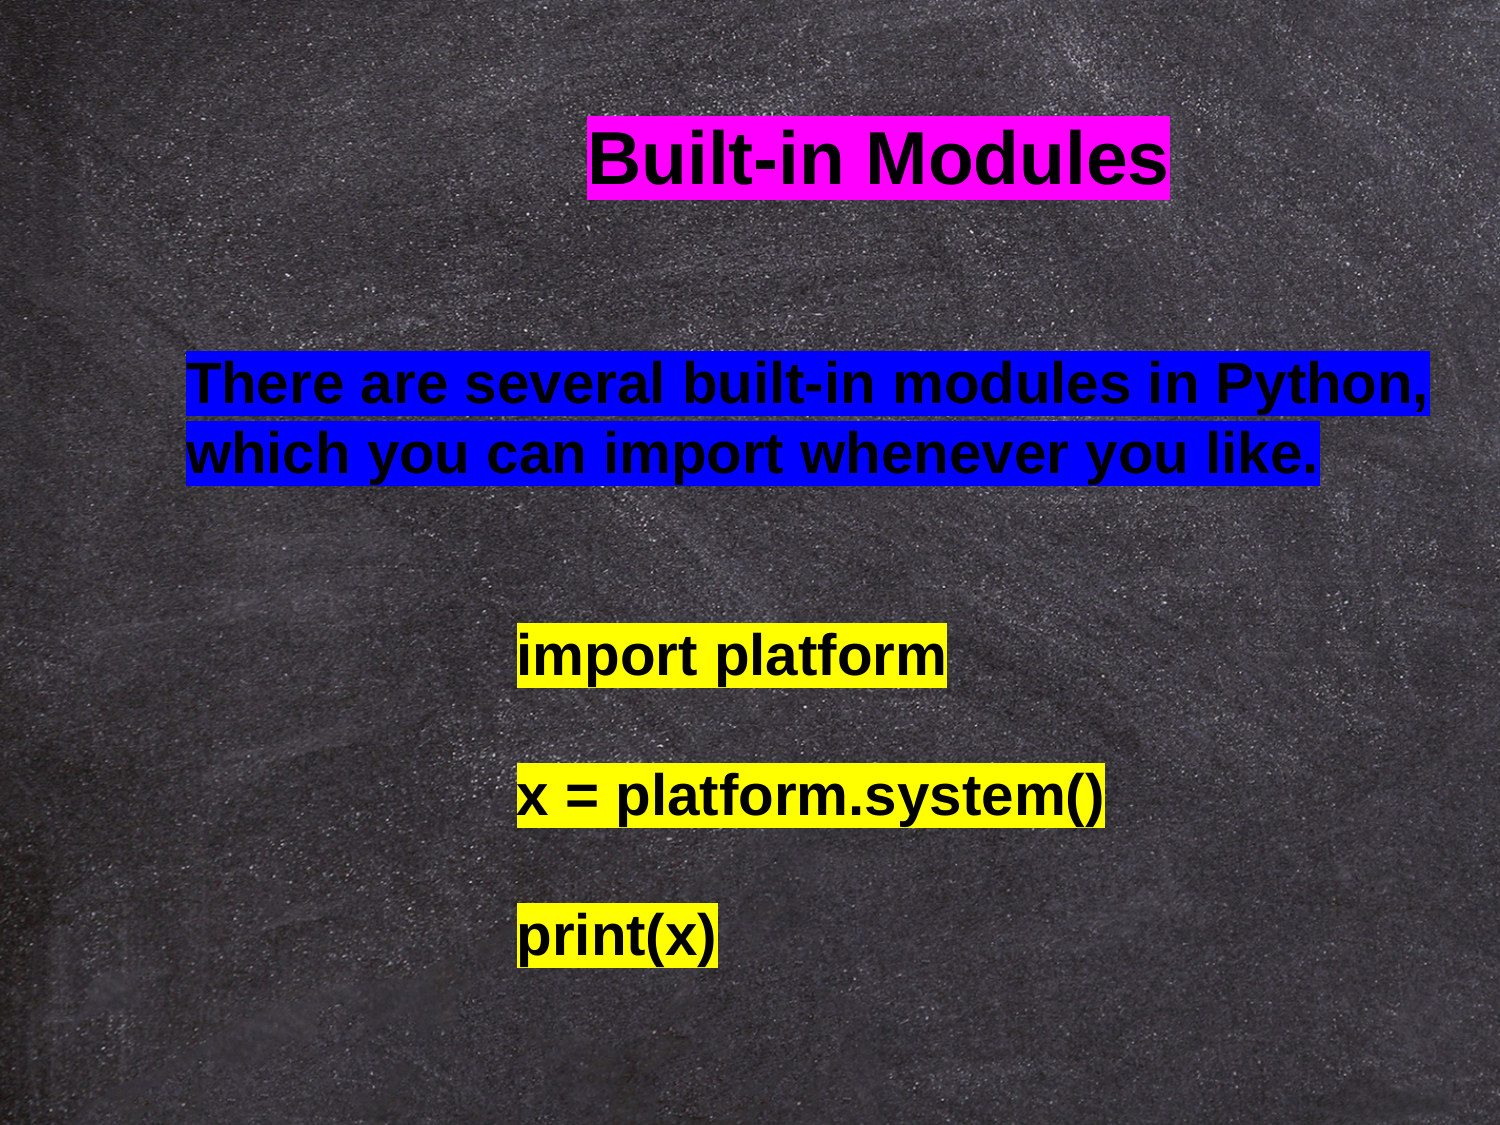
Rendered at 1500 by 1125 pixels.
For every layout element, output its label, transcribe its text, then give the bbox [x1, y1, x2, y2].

text_box import platform x = platform.system() print(x) [501, 609, 1149, 975]
text_box [0, 0, 1500, 1125]
text_box There are several built-in modules in Python, which you can import whenever you like. [171, 338, 1500, 563]
text_box Built-in Modules [572, 101, 1243, 207]
